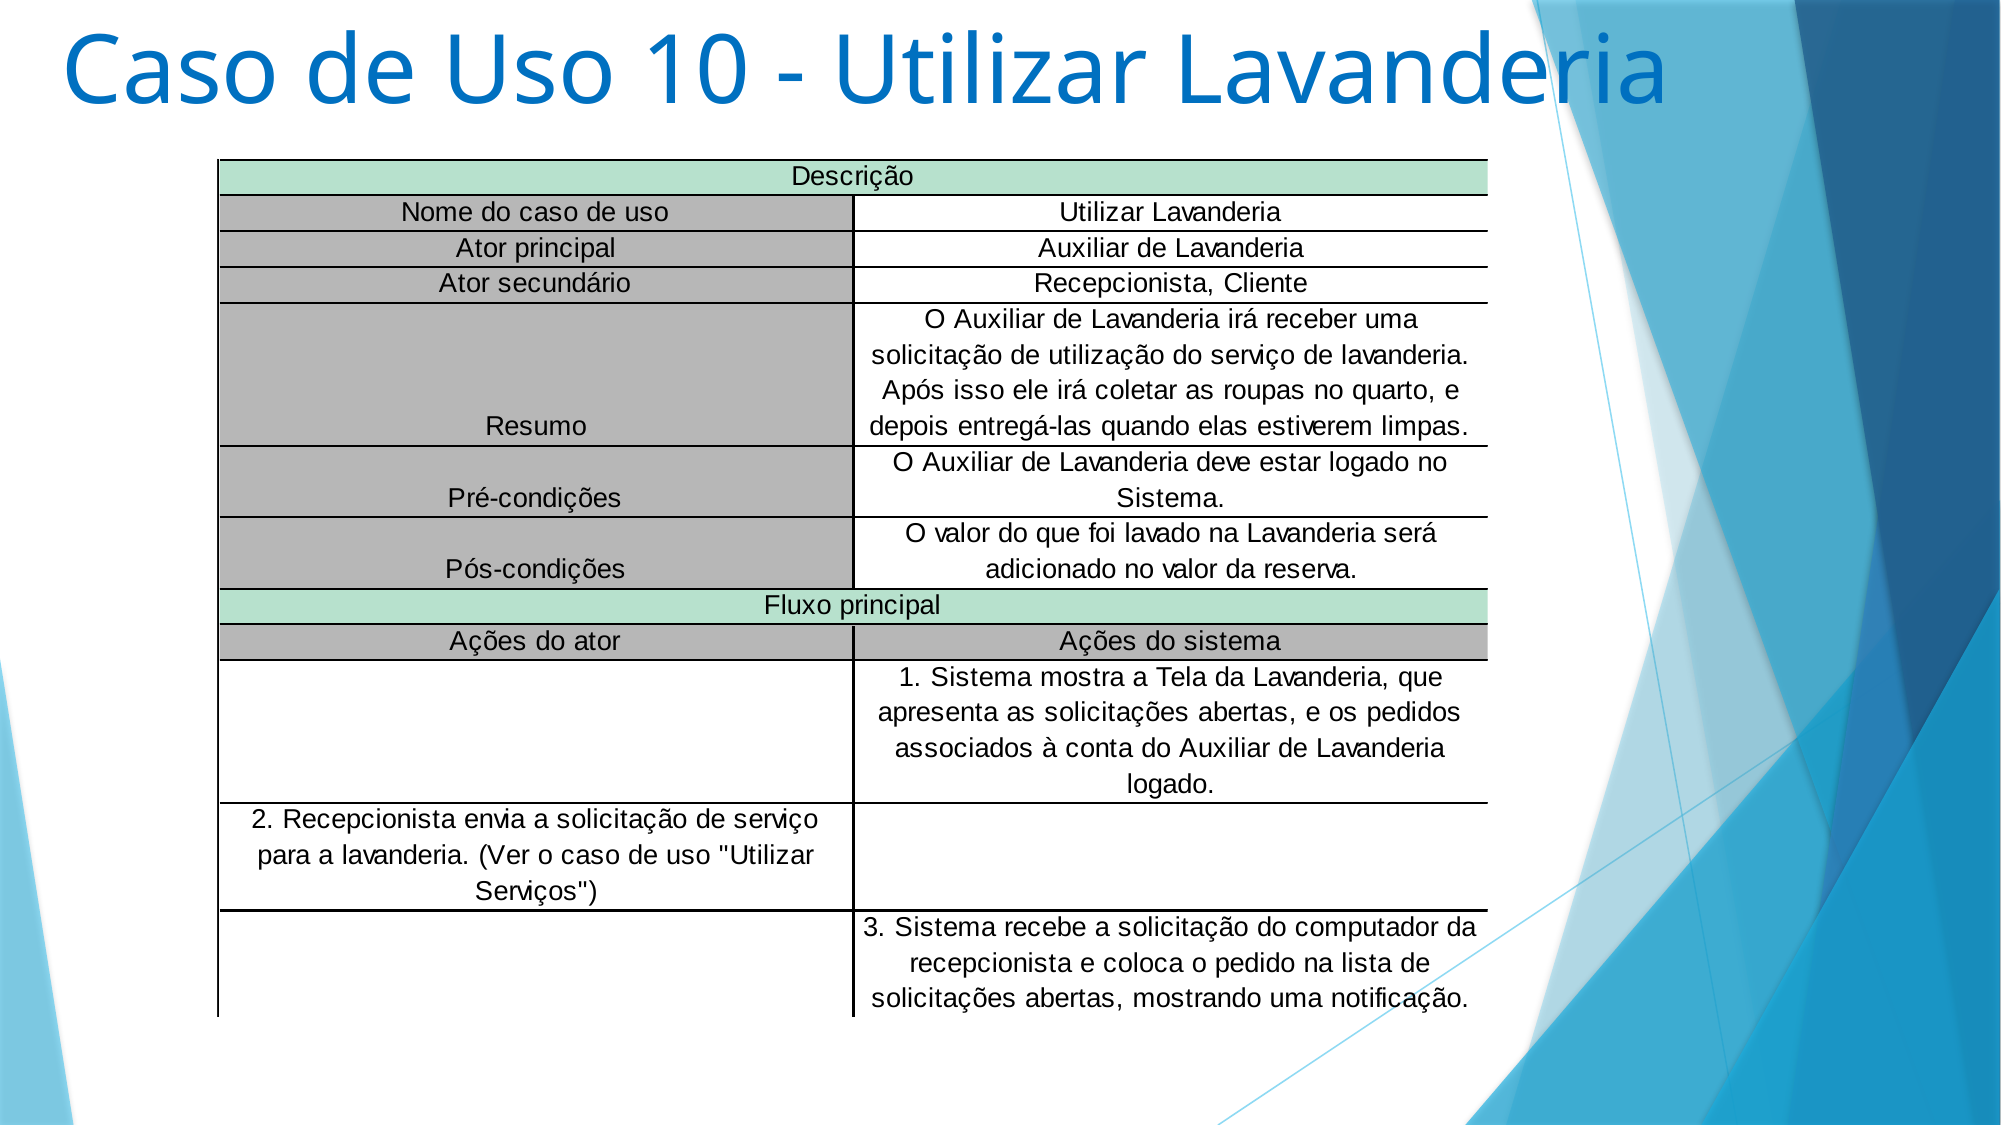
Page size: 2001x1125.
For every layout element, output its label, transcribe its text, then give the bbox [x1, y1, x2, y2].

picture [216, 158, 1491, 1020]
title Caso de Uso 10 - Utilizar Lavanderia [0, 0, 1733, 159]
